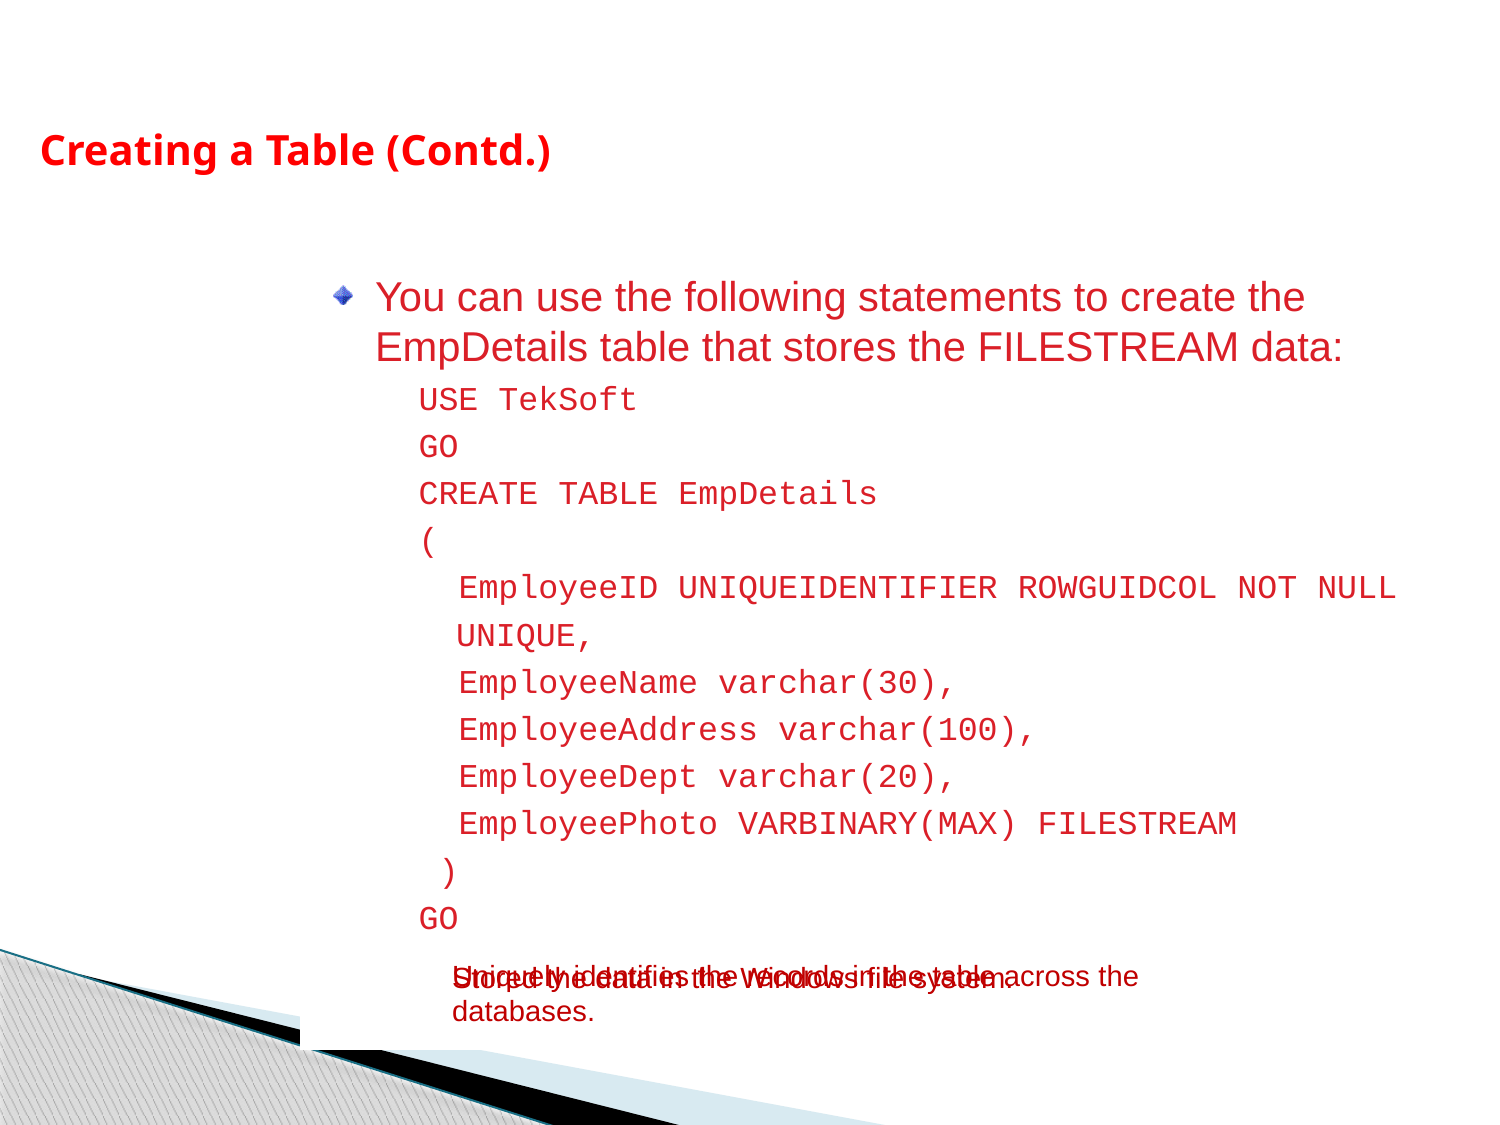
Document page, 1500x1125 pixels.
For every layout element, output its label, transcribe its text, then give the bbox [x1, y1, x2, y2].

text_box Stored the data in the Windows file system. [437, 952, 1275, 1002]
picture [333, 284, 353, 305]
text_box Uniquely identifies the records in the table across the databases. [437, 1002, 1275, 1035]
list You can use the following statements to create the EmpDetails table that stores the FILESTREAM data: USE TekSoft GO CREATE TABLE EmpDetails ( EmployeeID UNIQUEIDENTIFIER ROWGUIDCOL NOT NULL UNIQUE, EmployeeName varchar(30), EmployeeAddress varchar(100), EmployeeDept varchar(20), EmployeePhoto VARBINARY(MAX) FILESTREAM ) GO [300, 262, 1500, 1050]
text_box Creating a Table (Contd.) [24, 116, 1463, 182]
